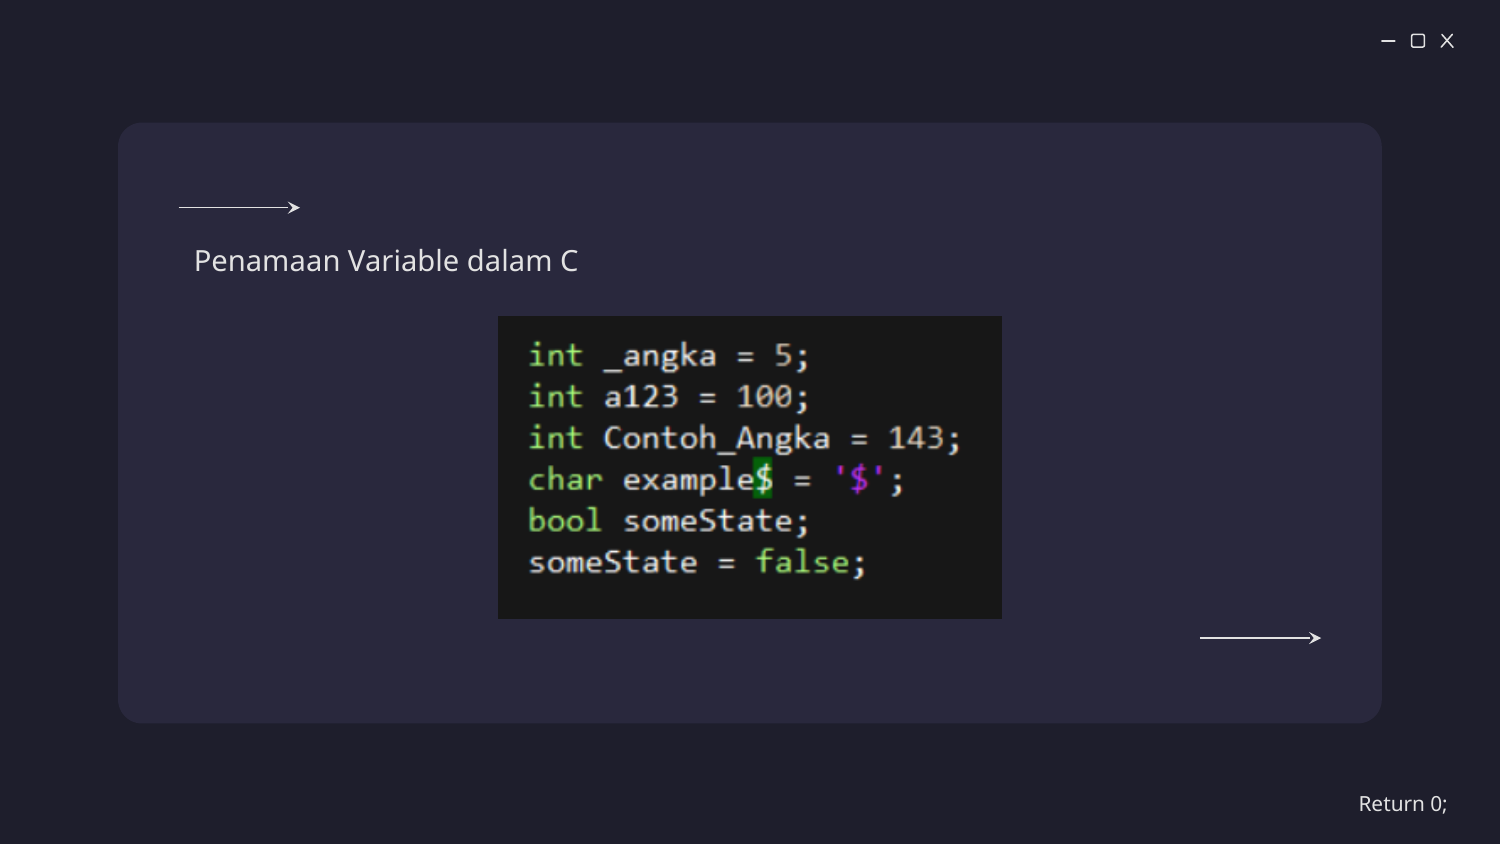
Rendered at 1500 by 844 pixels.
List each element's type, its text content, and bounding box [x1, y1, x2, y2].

subtitle Return 0; [1278, 780, 1453, 826]
subtitle Penamaan Variable dalam C [178, 187, 875, 334]
picture [498, 316, 1002, 619]
